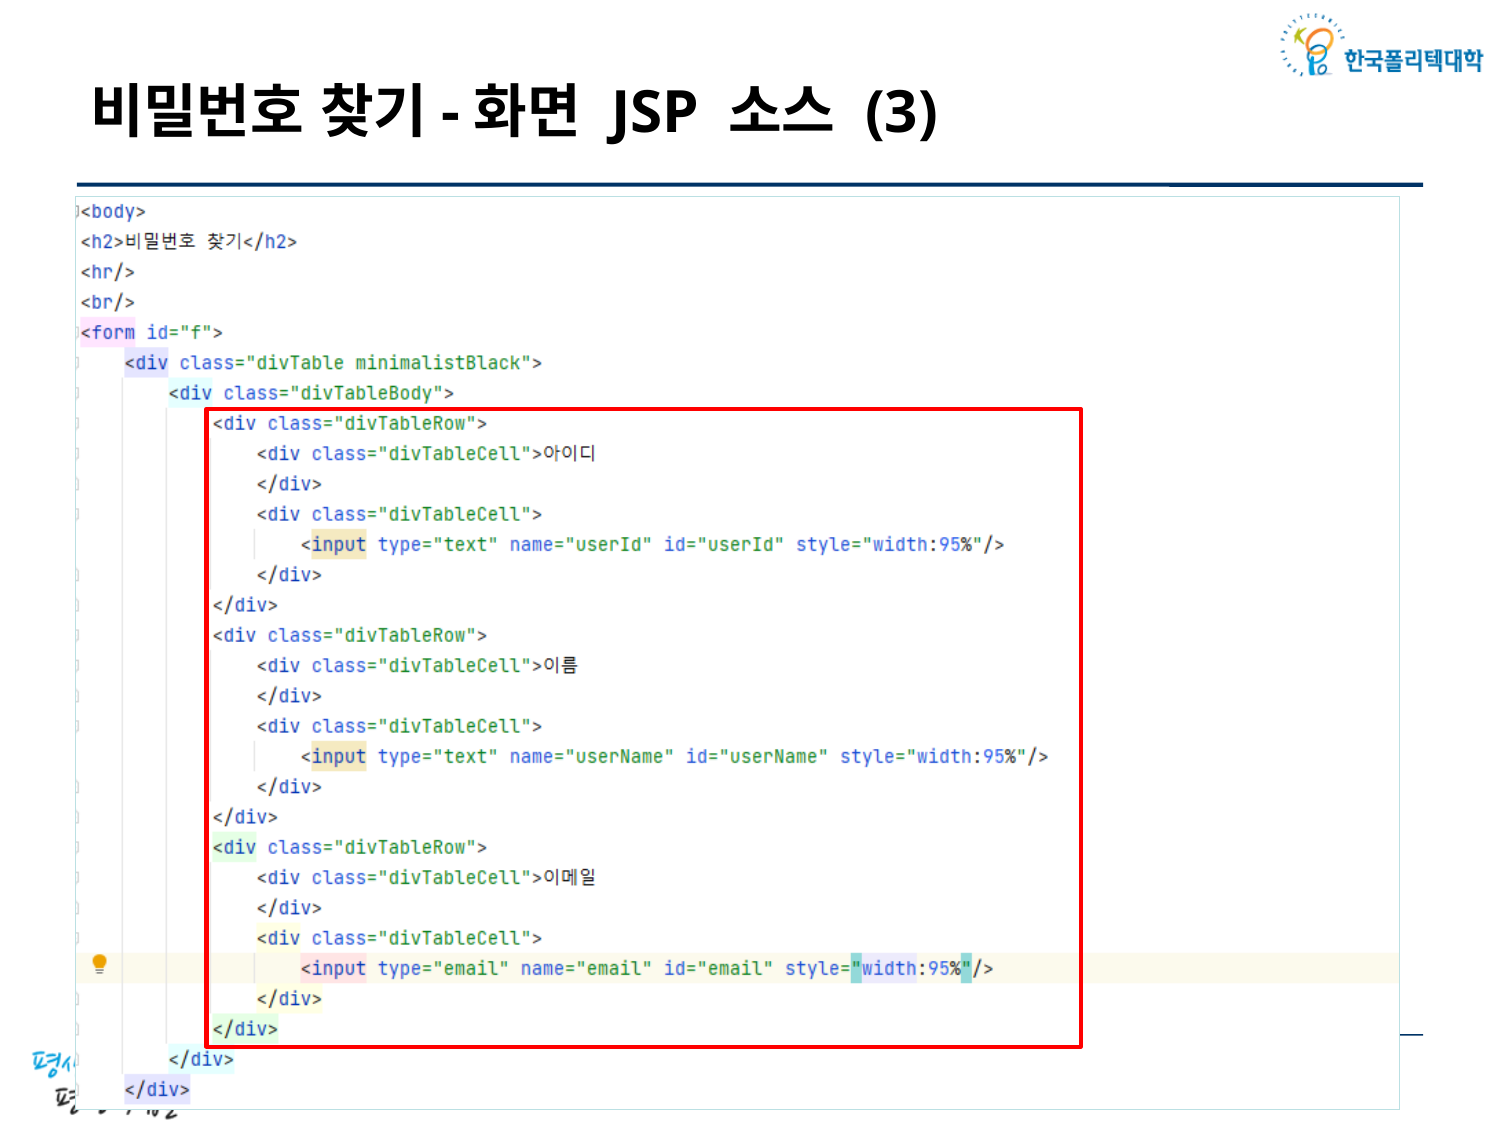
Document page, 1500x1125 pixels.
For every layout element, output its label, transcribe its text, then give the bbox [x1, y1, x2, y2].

picture [17, 196, 1400, 1122]
title 비밀번호 찾기-화면 JSP 소스 (3) [74, 44, 1426, 173]
picture [1275, 6, 1489, 84]
